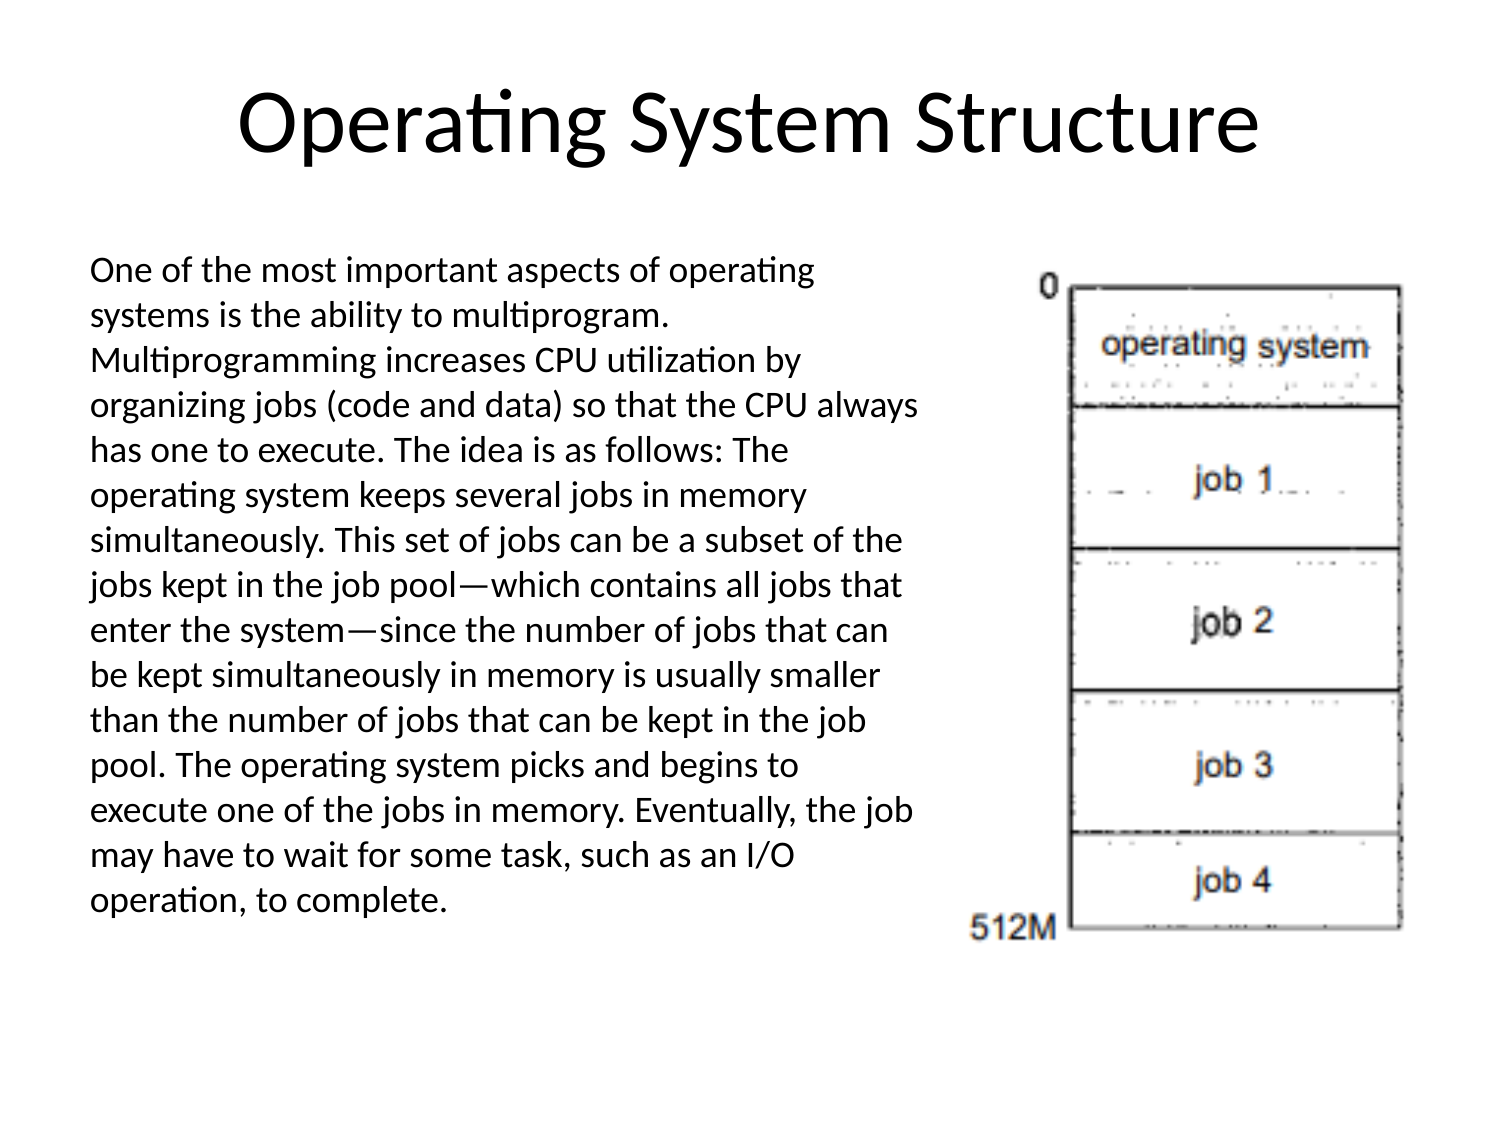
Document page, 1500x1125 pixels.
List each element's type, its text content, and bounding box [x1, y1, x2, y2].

title Operating System Structure [75, 45, 1425, 188]
text_box One of the most important aspects of operating systems is the ability to multiprogram. Multiprogramming increases CPU utilization by organizing jobs (code and data) so that the CPU always has one to execute. The idea is as follows: The operating system keeps several jobs in memory simultaneously. This set of jobs can be a subset of the jobs kept in the job pool—which contains all jobs that enter the system—since the number of jobs that can be kept simultaneously in memory is usually smaller than the number of jobs that can be kept in the job pool. The operating system picks and begins to execute one of the jobs in memory. Eventually, the job may have to wait for some task, such as an I/O operation, to complete. [75, 237, 938, 928]
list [965, 237, 1500, 963]
